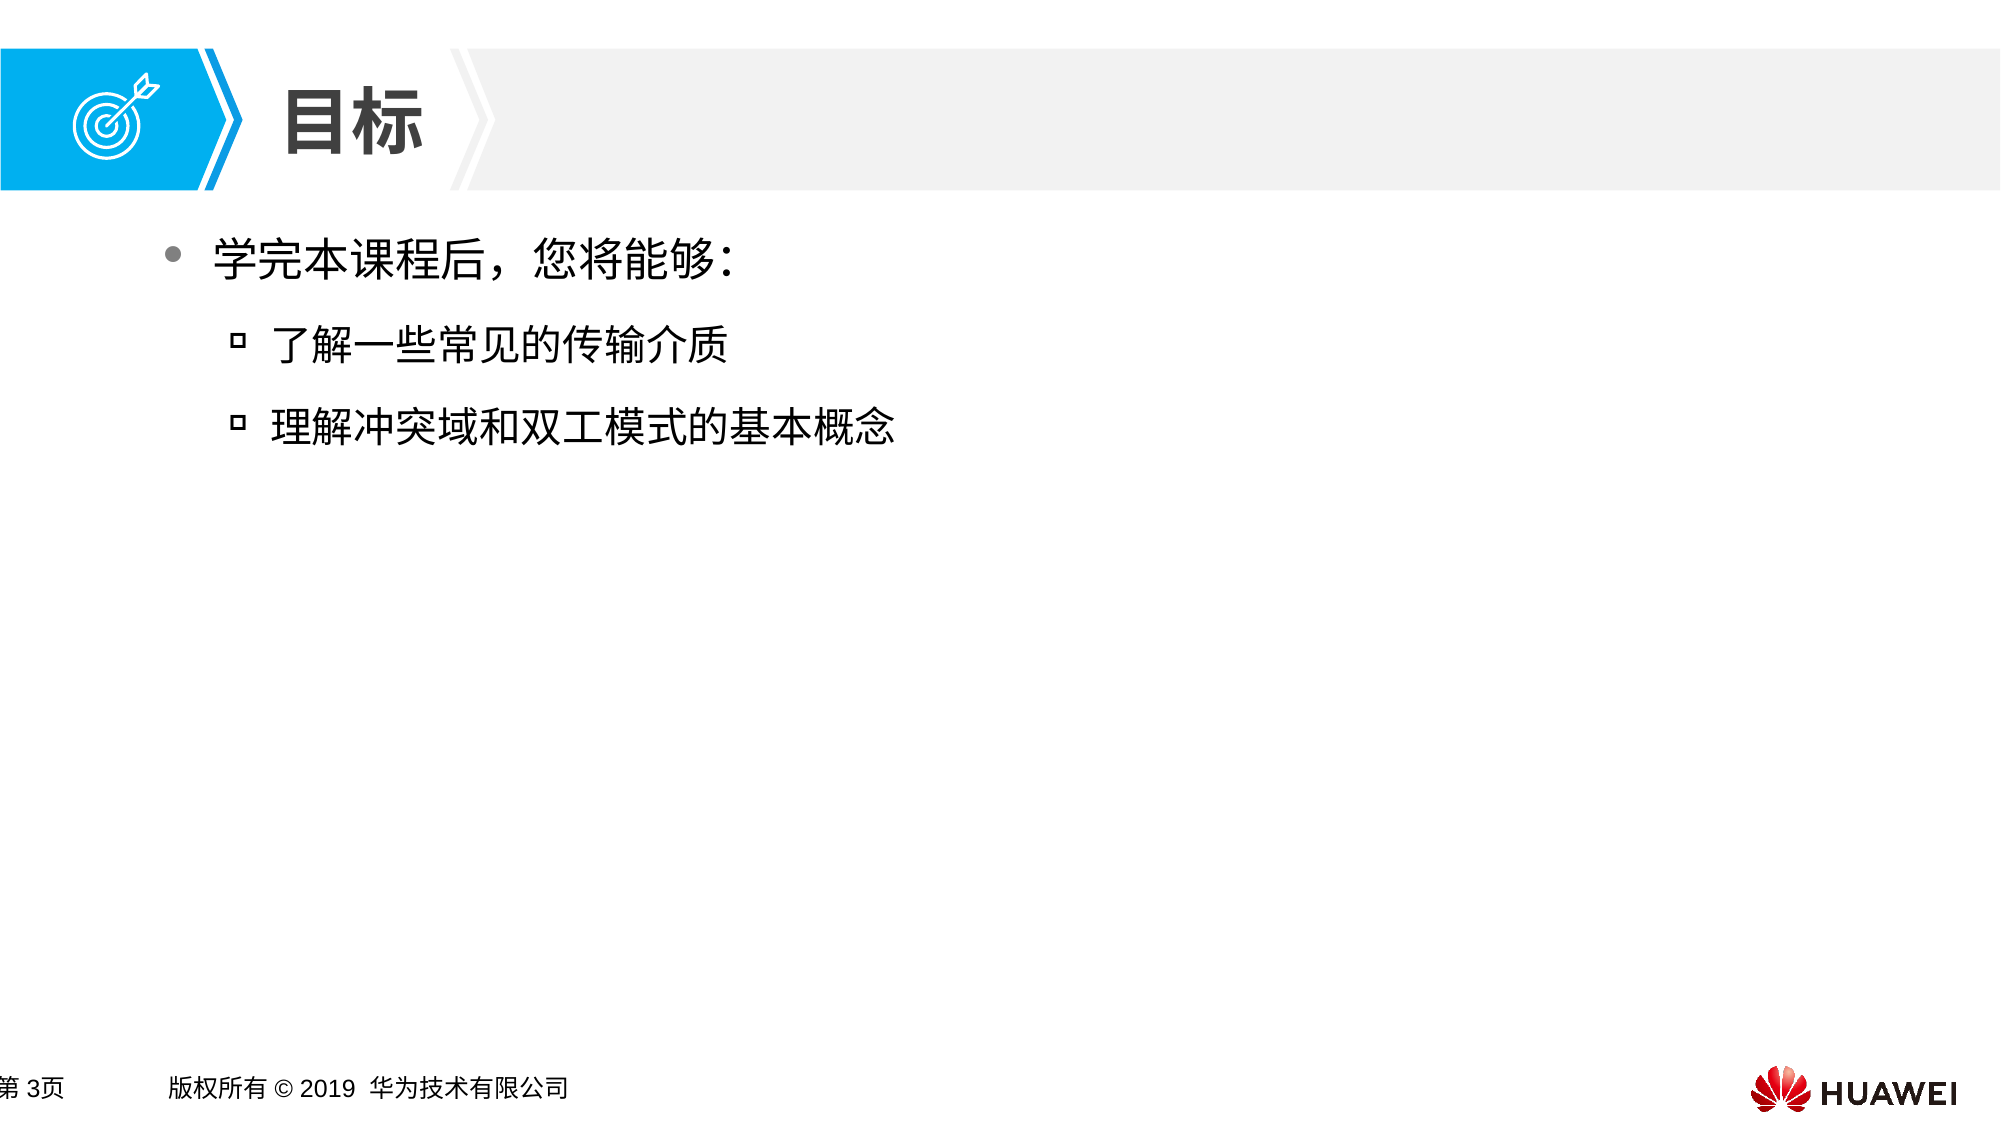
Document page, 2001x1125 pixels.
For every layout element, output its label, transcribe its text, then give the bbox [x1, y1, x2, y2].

picture [1751, 1066, 1956, 1112]
list 学完本课程后，您将能够： 了解一些常见的传输介质 理解冲突域和双工模式的基本概念 [149, 202, 1882, 971]
